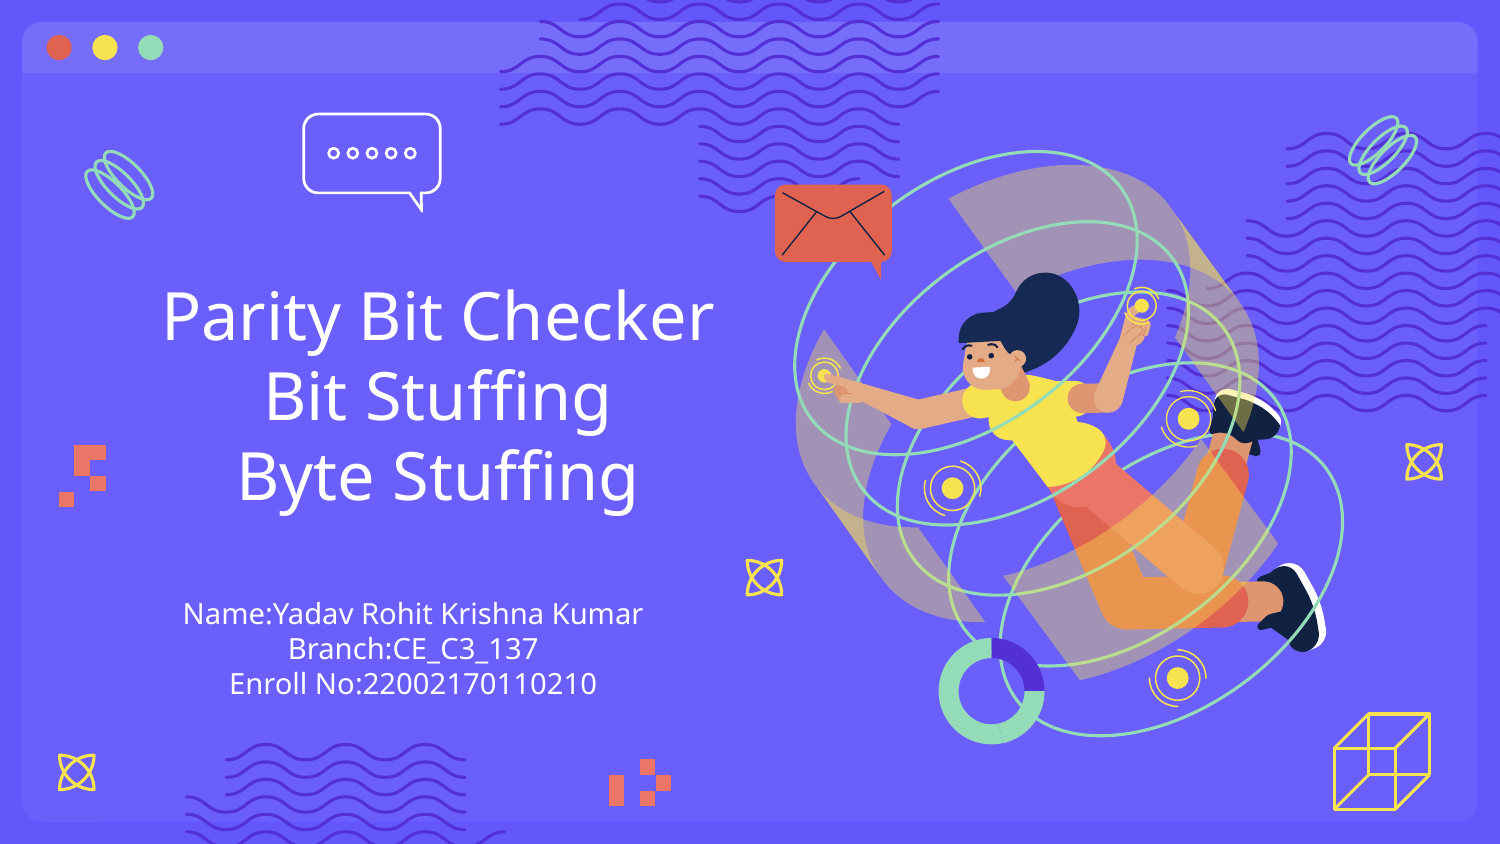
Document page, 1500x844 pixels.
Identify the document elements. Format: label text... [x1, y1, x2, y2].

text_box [302, 113, 442, 213]
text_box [774, 184, 893, 281]
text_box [746, 560, 765, 596]
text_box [500, 0, 939, 212]
title Parity Bit Checker Bit Stuffing Byte Stuffing [105, 258, 765, 693]
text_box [938, 637, 1045, 745]
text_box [770, 133, 1367, 755]
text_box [1346, 113, 1418, 185]
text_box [1372, 133, 1500, 412]
subtitle Name:Yadav Rohit Krishna Kumar Branch:CE_C3_137 Enroll No:22002170110210 [118, 580, 709, 646]
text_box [186, 744, 545, 844]
